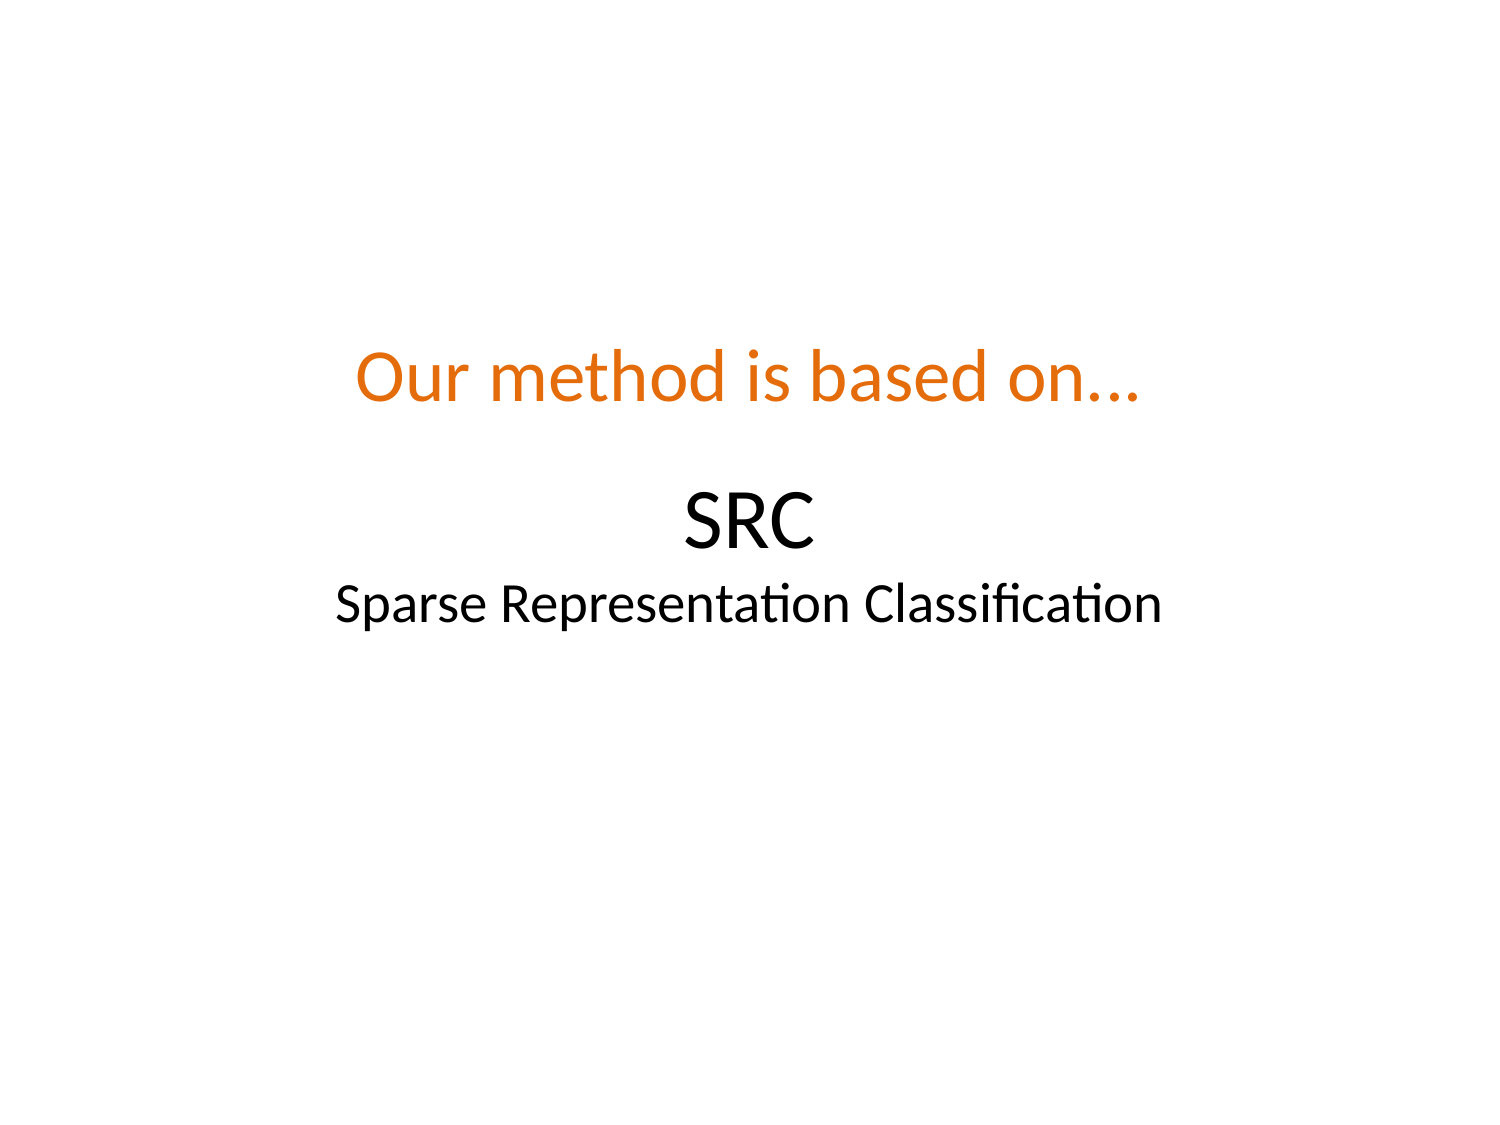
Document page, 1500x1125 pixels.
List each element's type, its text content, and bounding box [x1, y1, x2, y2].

text_box Our method is based on... [341, 318, 1159, 424]
title SRC Sparse Representation Classification [75, 454, 1425, 642]
